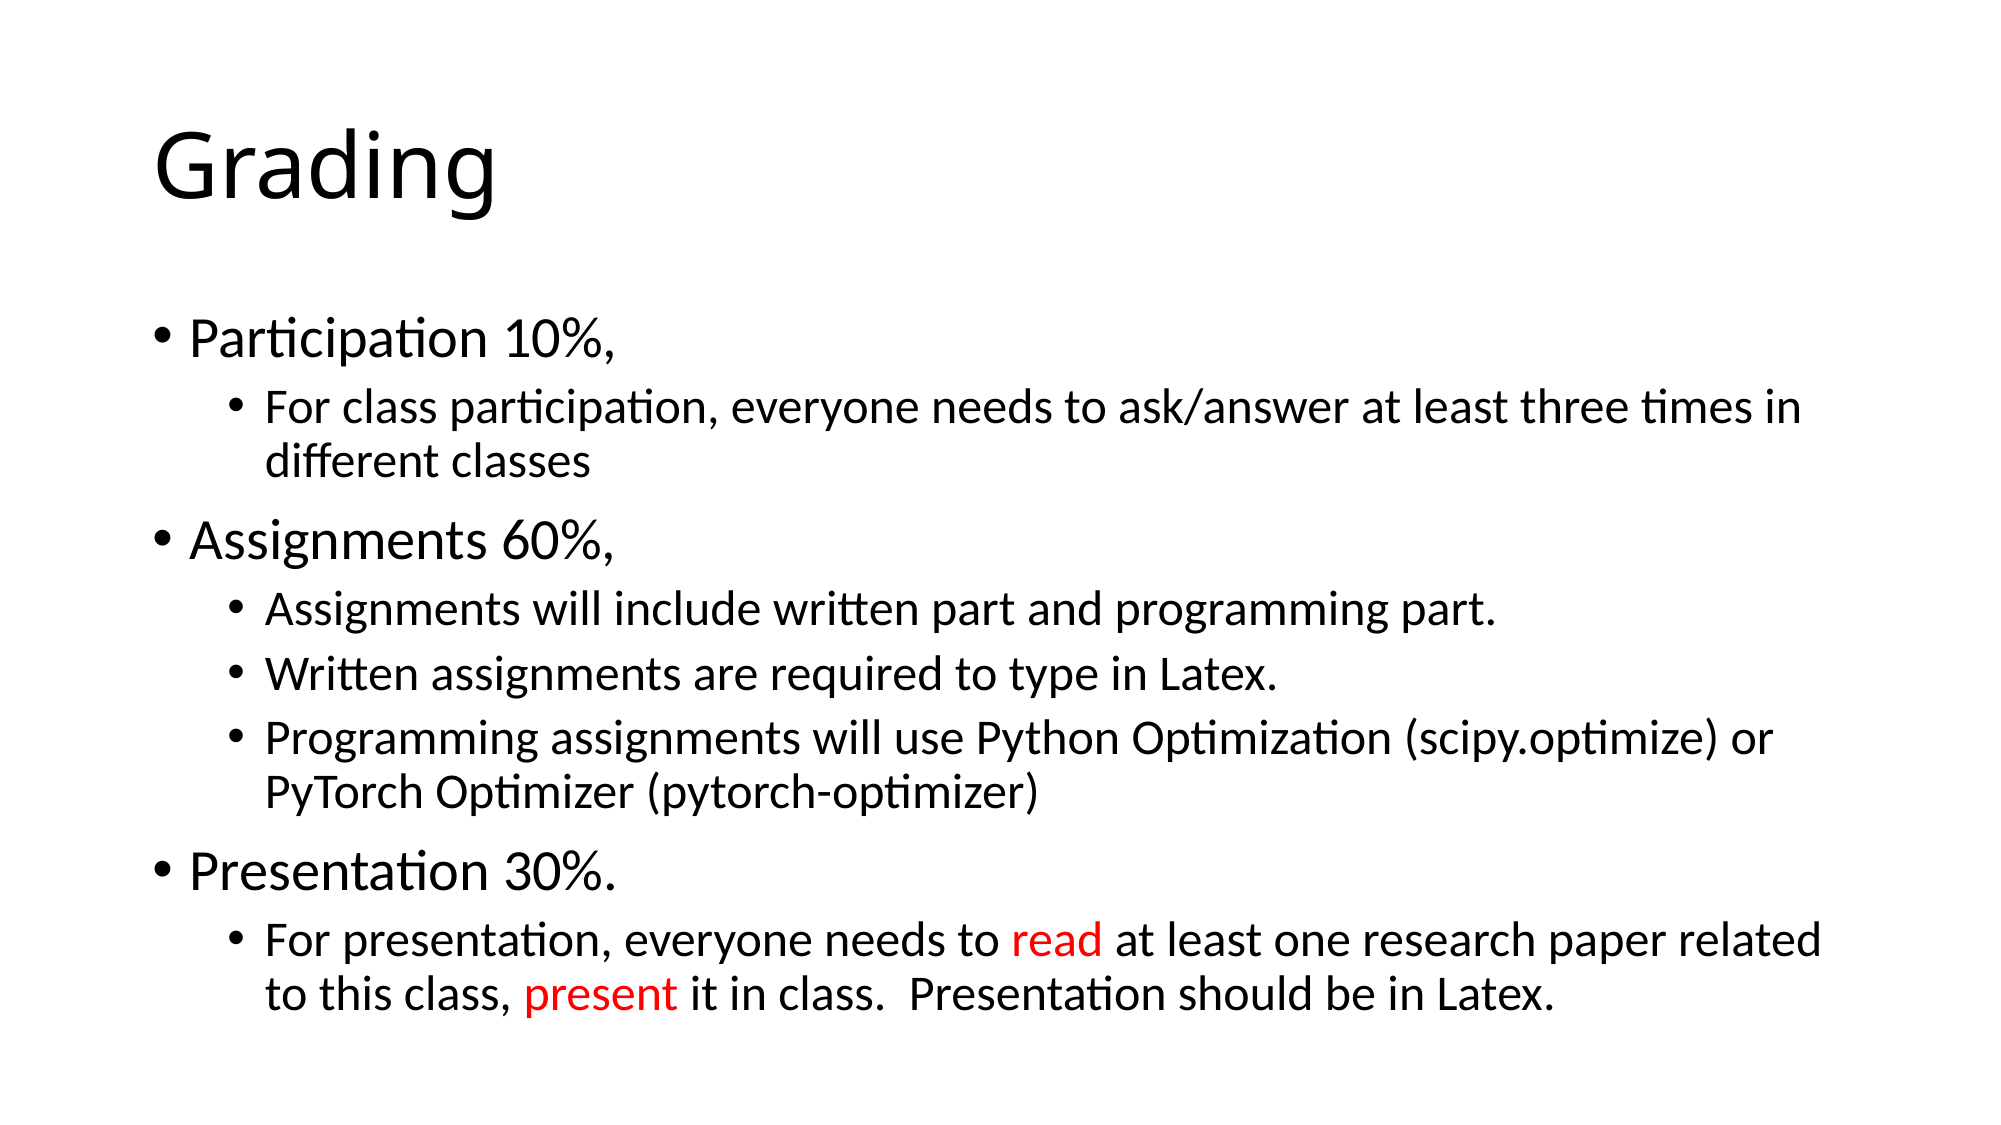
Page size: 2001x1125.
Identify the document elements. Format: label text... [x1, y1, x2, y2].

title Grading [137, 59, 1863, 278]
list Participation 10%, For class participation, everyone needs to ask/answer at least three times in different classes Assignments 60%, Assignments will include written part and programming part. Written assignments are required to type in Latex. Programming assignments will use Python Optimization (scipy.optimize) or PyTorch Optimizer (pytorch-optimizer) Presentation 30%. For presentation, everyone needs to read at least one research paper related to this class, present it in class. Presentation should be in Latex. [137, 299, 1863, 1014]
